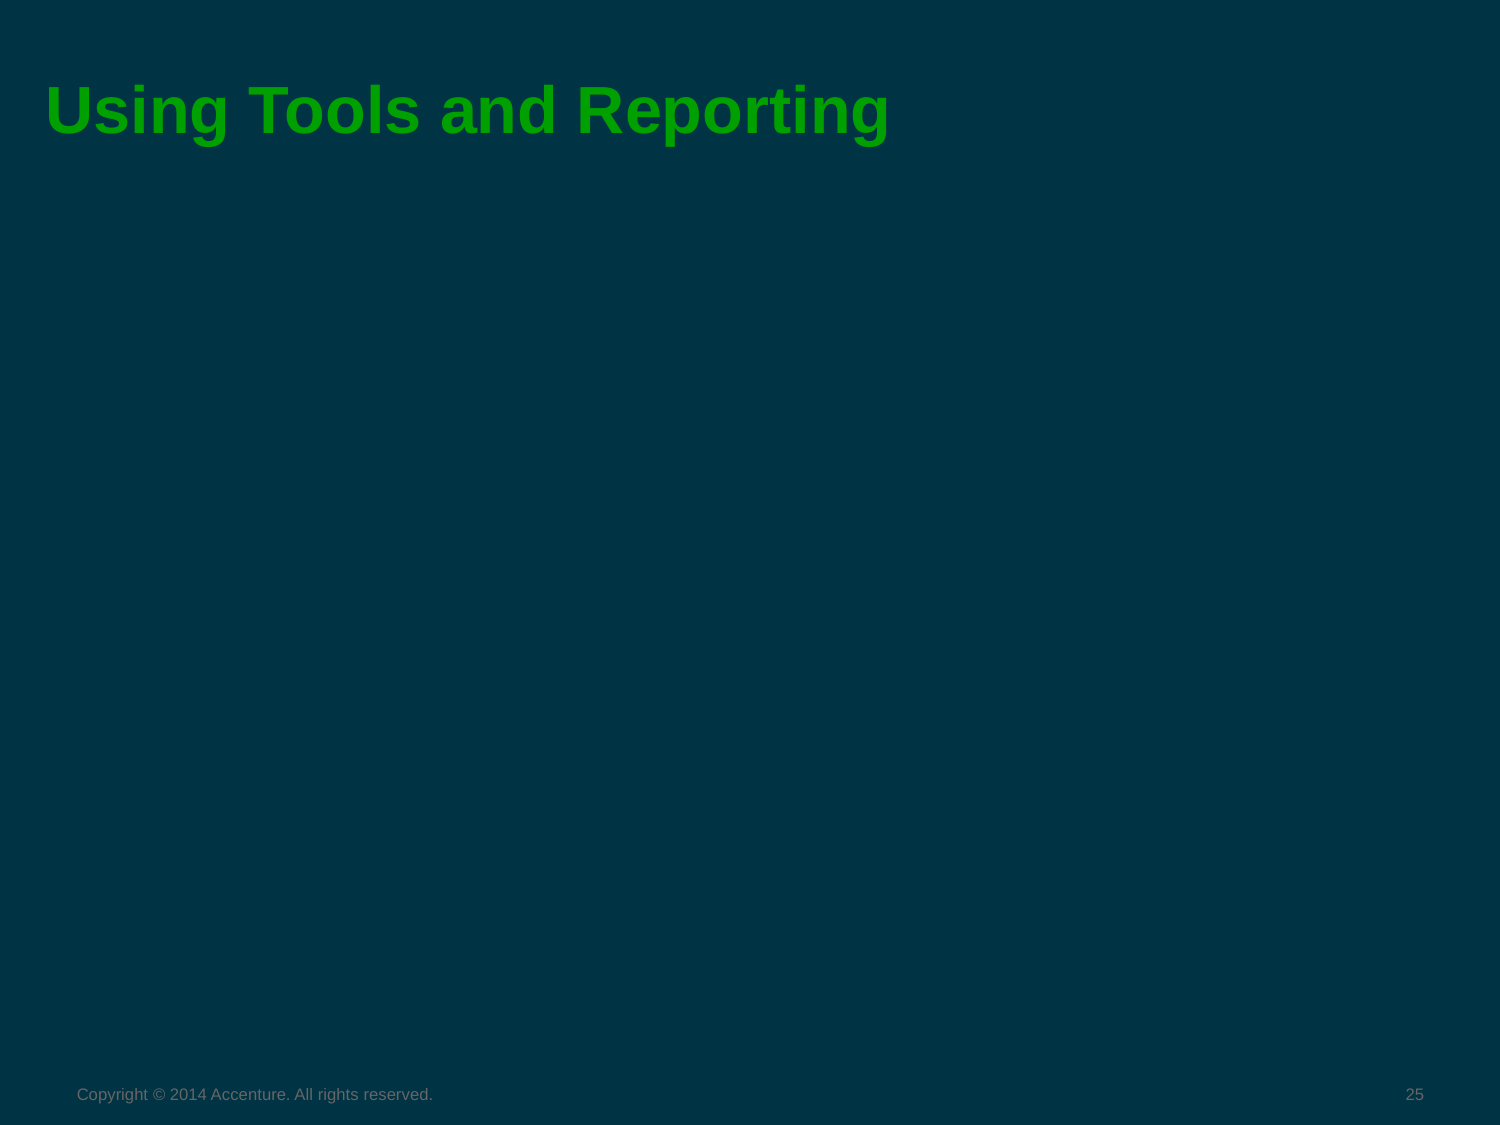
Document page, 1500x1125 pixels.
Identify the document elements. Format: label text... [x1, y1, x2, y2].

text_box Using Tools and Reporting [45, 66, 1478, 165]
